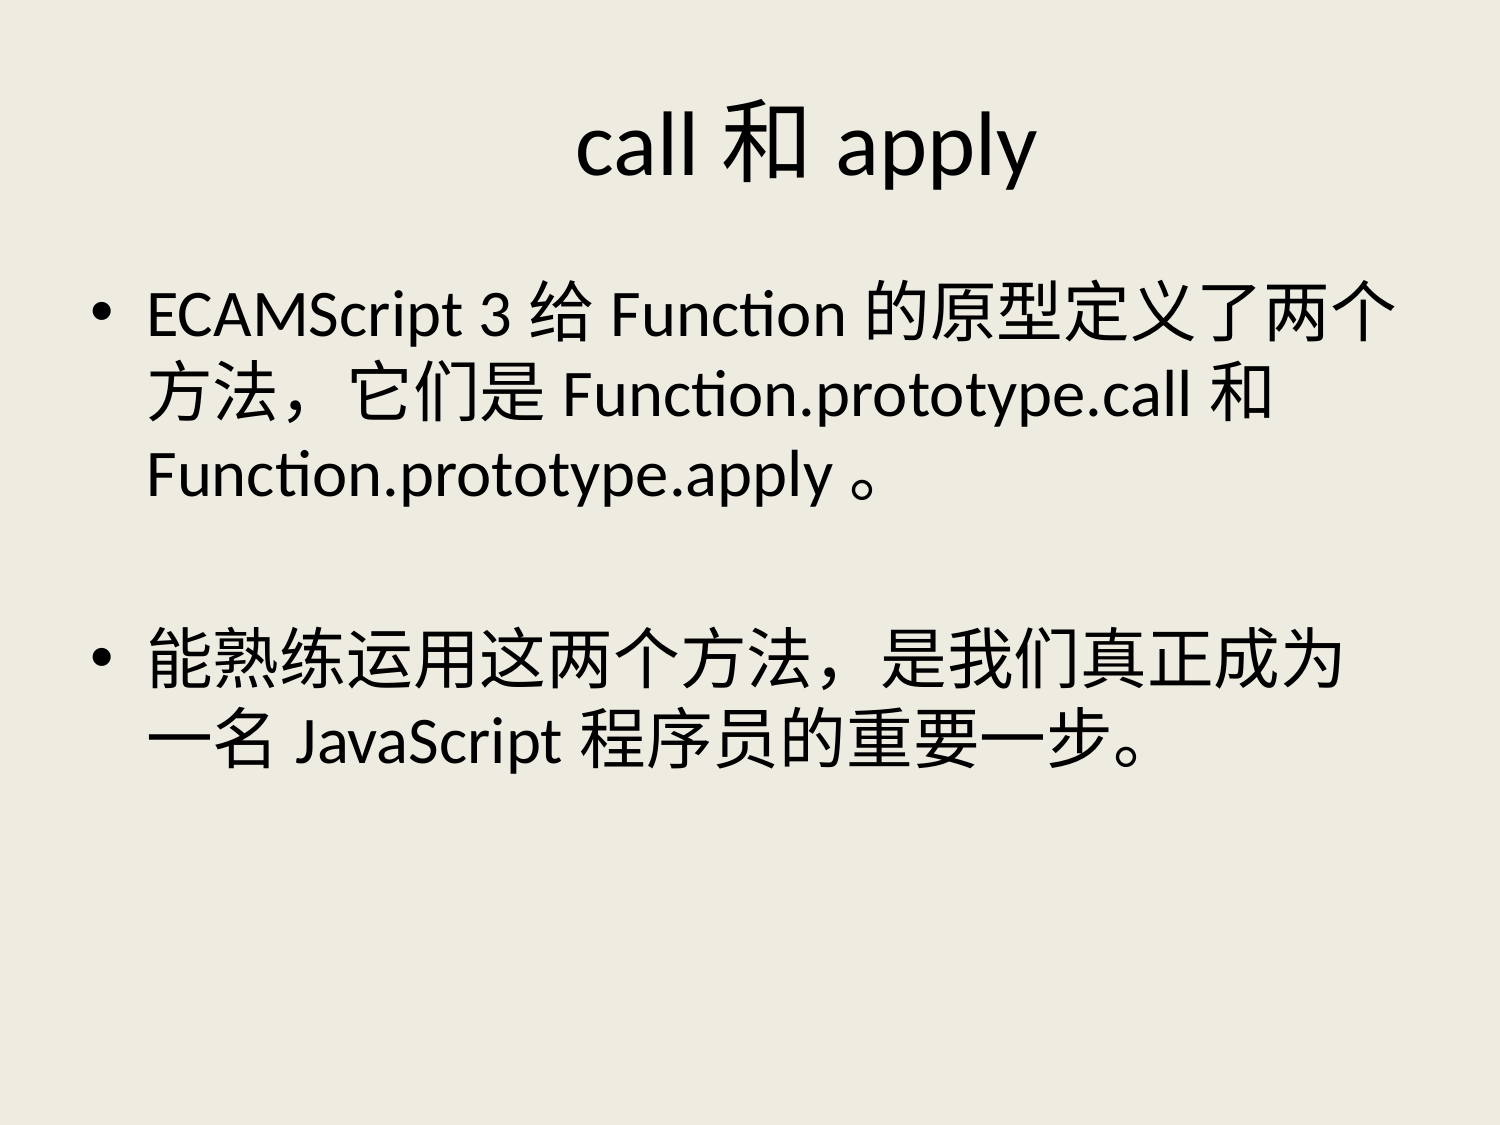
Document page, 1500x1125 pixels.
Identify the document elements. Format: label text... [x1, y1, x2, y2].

list ECAMScript 3给Function的原型定义了两个方法，它们是Function.prototype.call和Function.prototype.apply。 能熟练运用这两个方法，是我们真正成为一名JavaScript程序员的重要一步。 [75, 262, 1425, 1005]
title call和apply [75, 45, 1425, 233]
